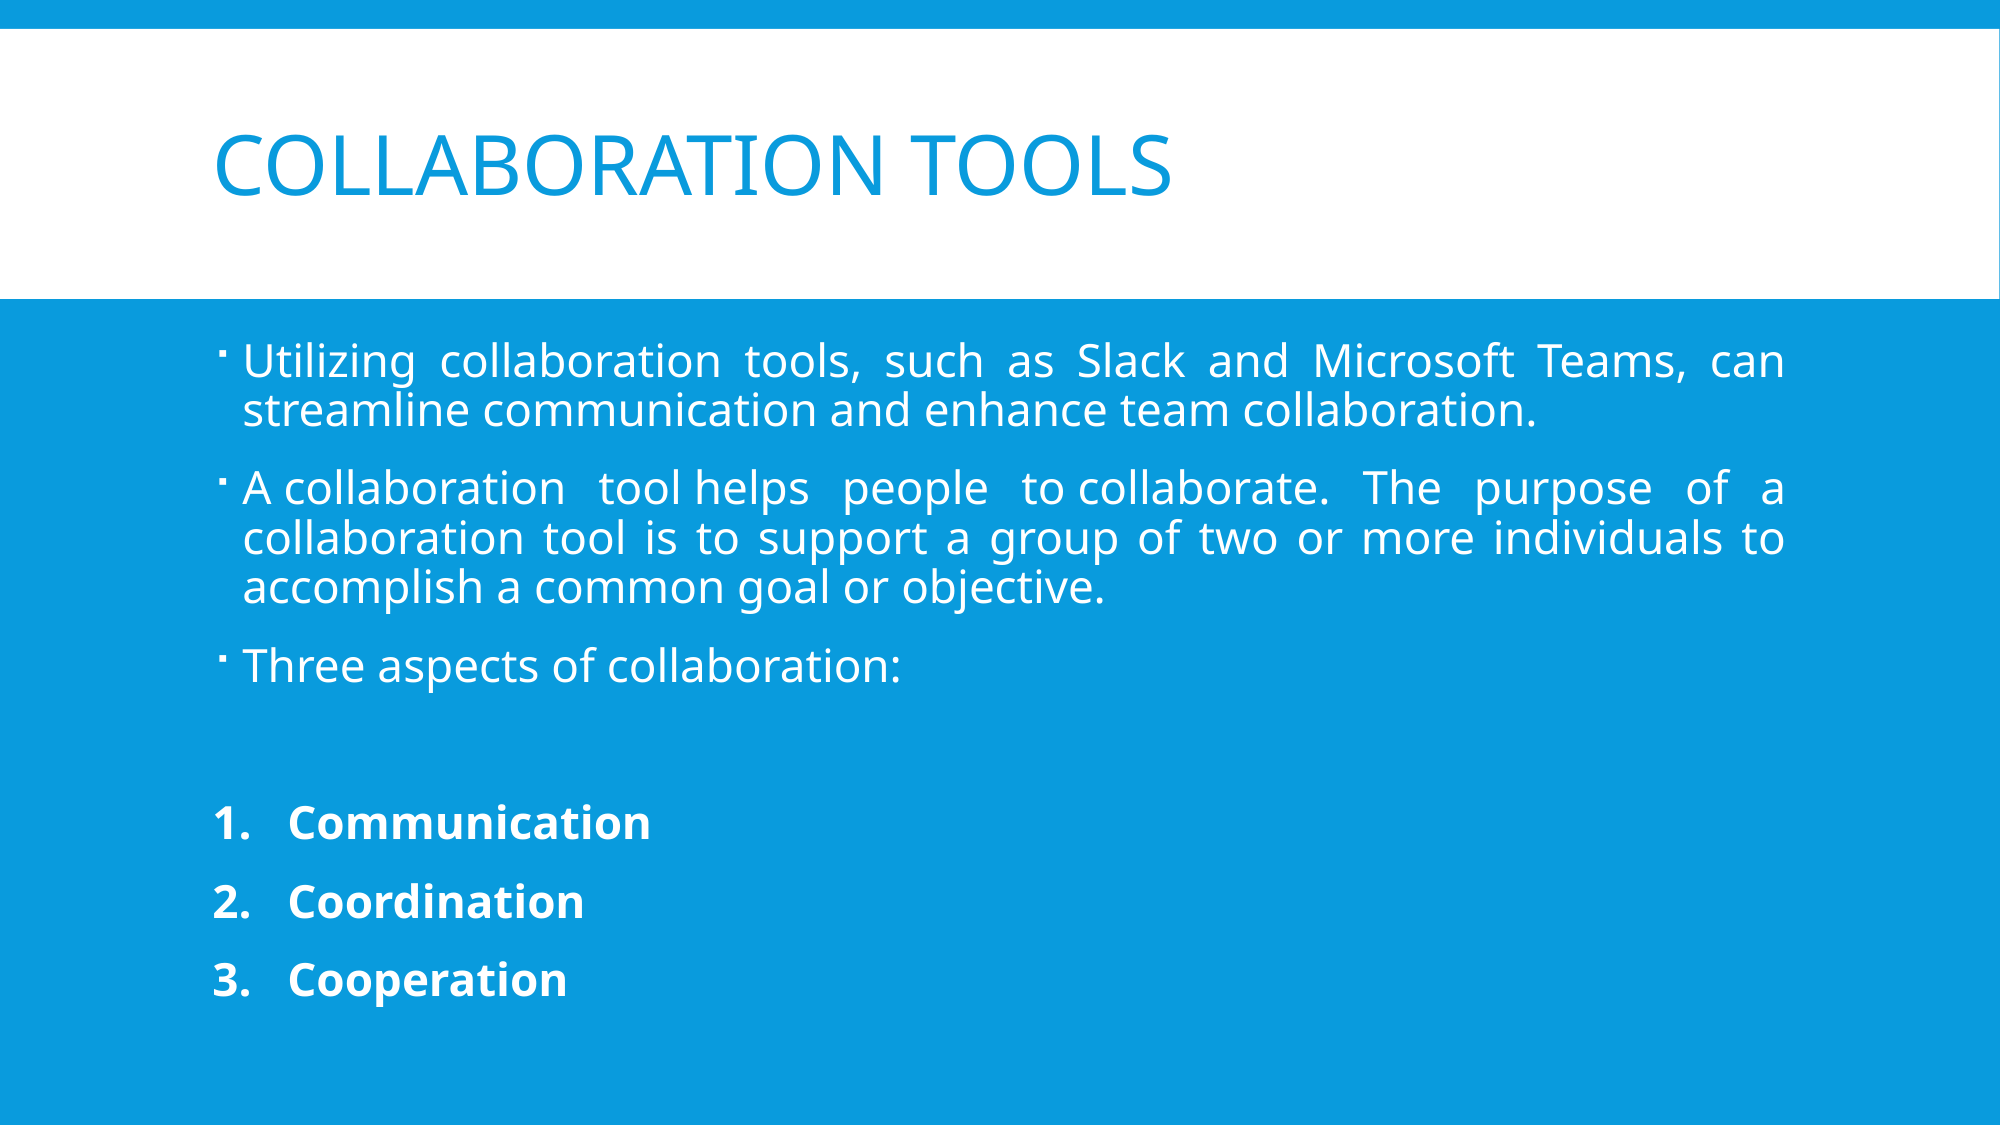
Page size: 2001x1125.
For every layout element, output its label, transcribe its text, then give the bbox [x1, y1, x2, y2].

title Collaboration Tools [197, 46, 1803, 295]
list Utilizing collaboration tools, such as Slack and Microsoft Teams, can streamline communication and enhance team collaboration. A collaboration tool helps people to collaborate. The purpose of a collaboration tool is to support a group of two or more individuals to accomplish a common goal or objective. Three aspects of collaboration: Communication Coordination Cooperation [197, 329, 1803, 1020]
